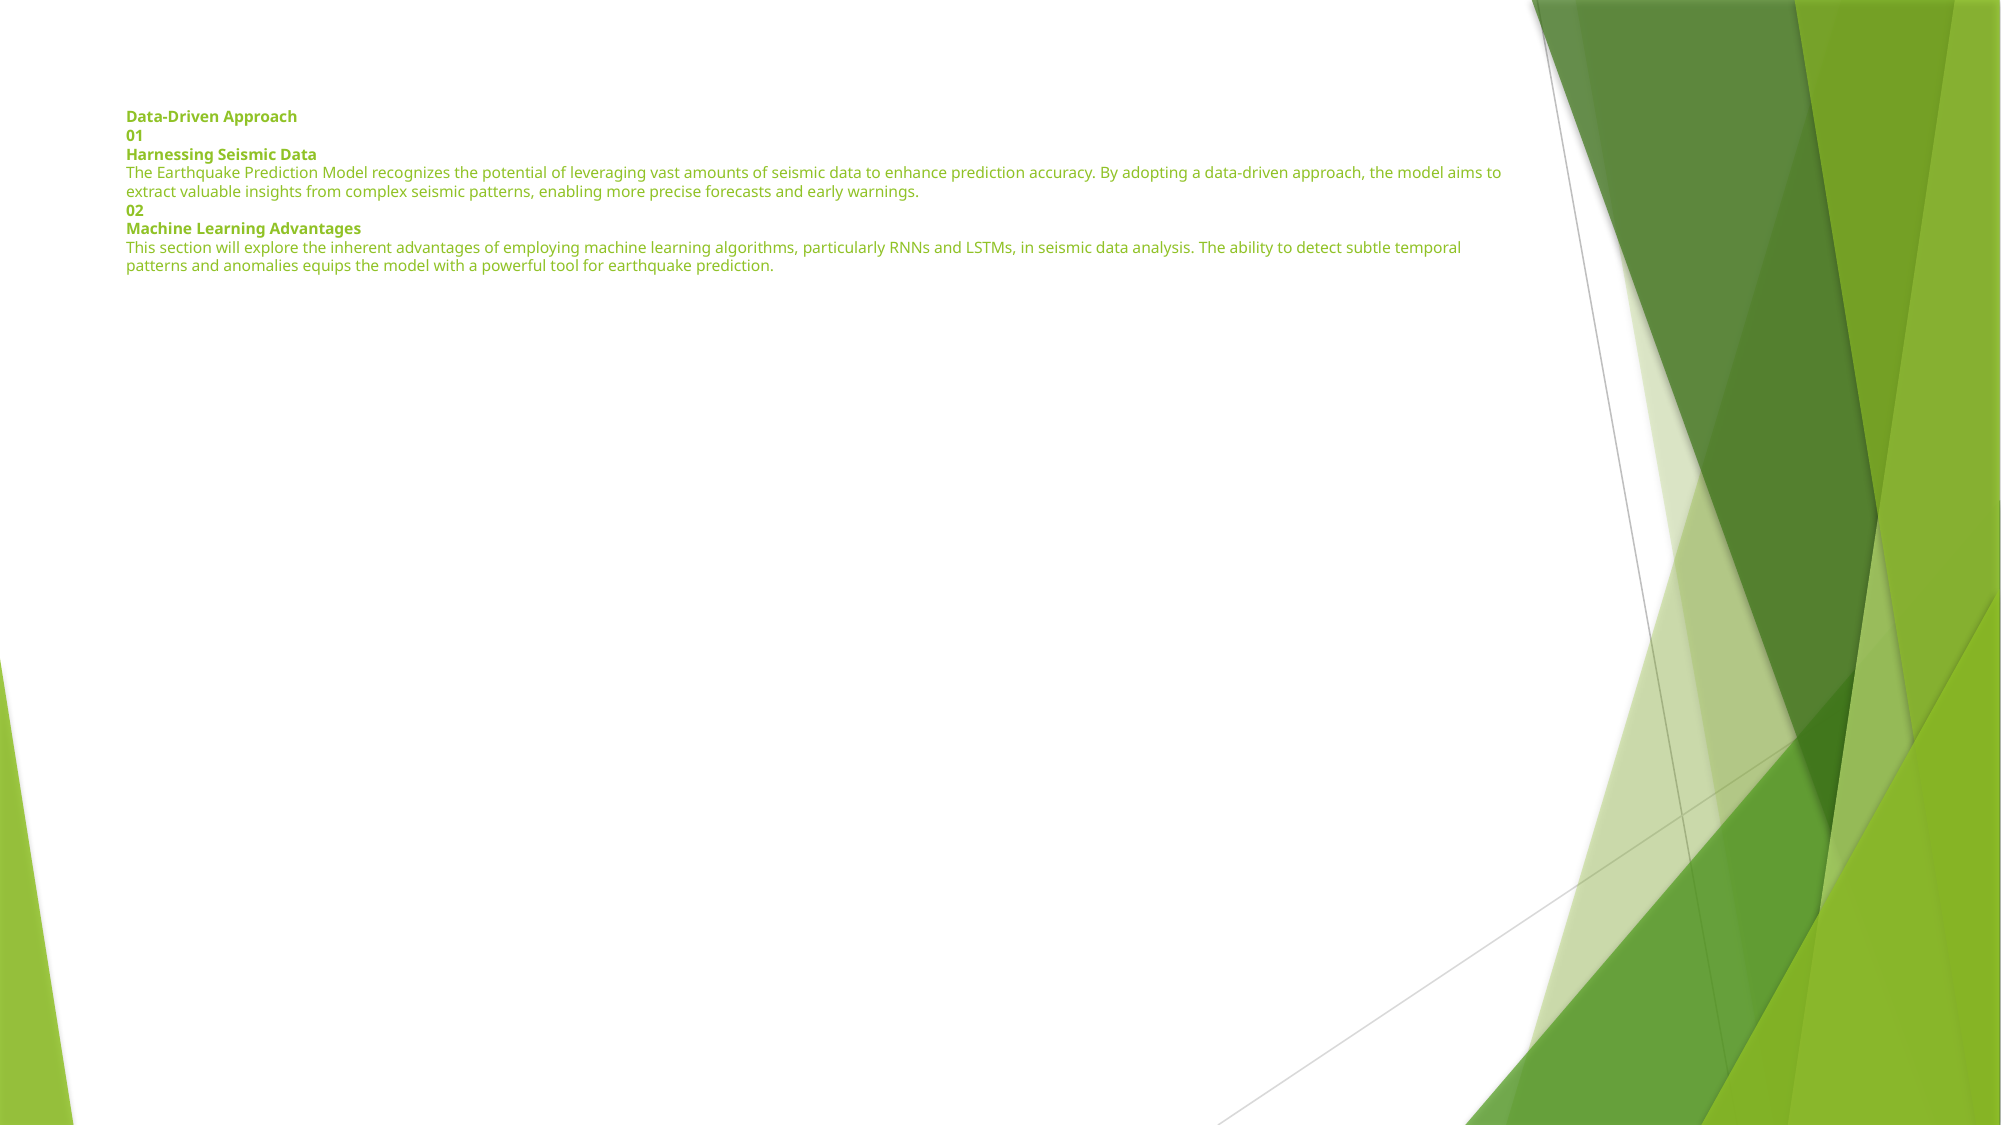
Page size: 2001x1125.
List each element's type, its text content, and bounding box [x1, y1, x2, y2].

title Data-Driven Approach 01 Harnessing Seismic Data The Earthquake Prediction Model recognizes the potential of leveraging vast amounts of seismic data to enhance prediction accuracy. By adopting a data-driven approach, the model aims to extract valuable insights from complex seismic patterns, enabling more precise forecasts and early warnings. 02 Machine Learning Advantages This section will explore the inherent advantages of employing machine learning algorithms, particularly RNNs and LSTMs, in seismic data analysis. The ability to detect subtle temporal patterns and anomalies equips the model with a powerful tool for earthquake prediction. [111, 99, 1522, 317]
